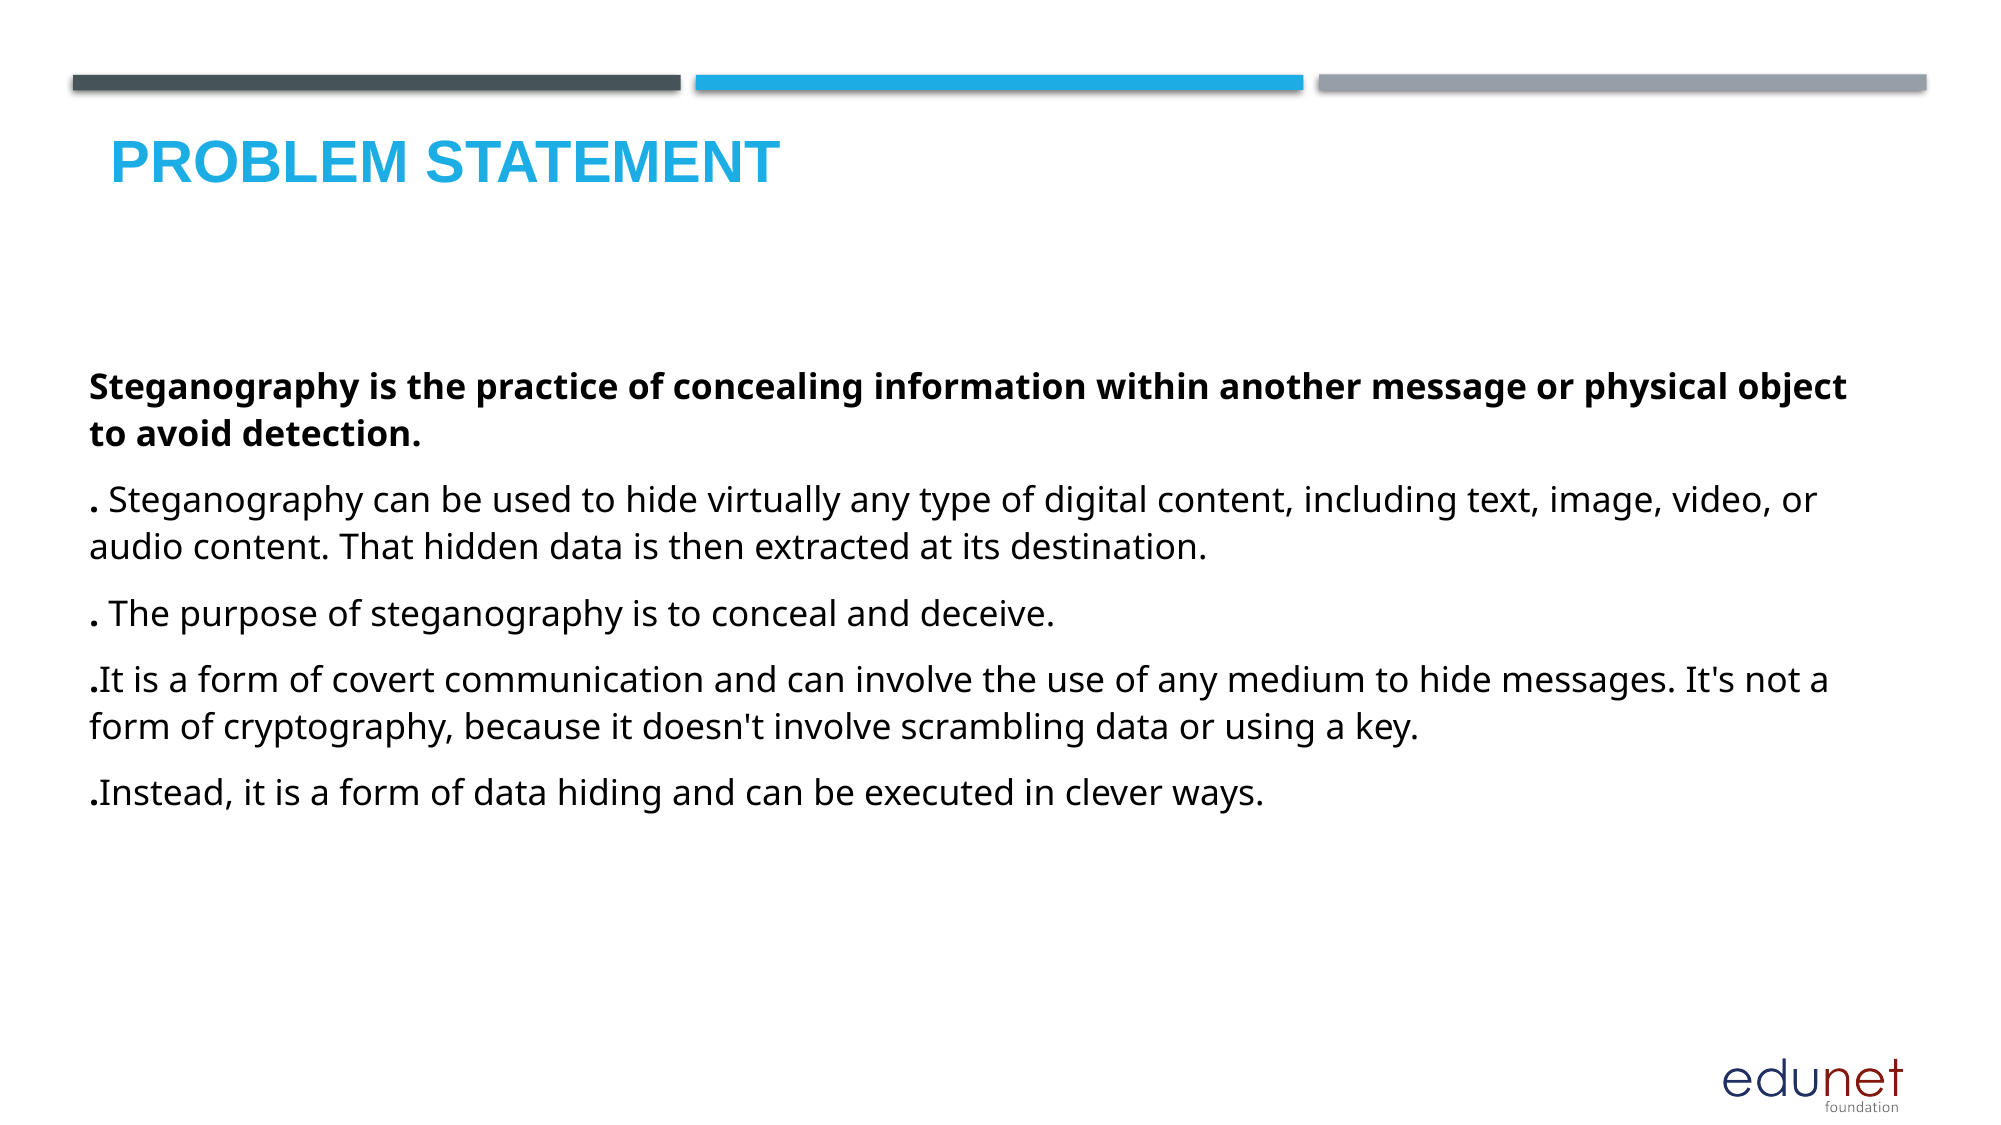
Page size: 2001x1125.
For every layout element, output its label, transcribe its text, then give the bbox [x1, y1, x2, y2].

list Steganography is the practice of concealing information within another message or physical object to avoid detection. . Steganography can be used to hide virtually any type of digital content, including text, image, video, or audio content. That hidden data is then extracted at its destination. . The purpose of steganography is to conceal and deceive. .It is a form of covert communication and can involve the use of any medium to hide messages. It's not a form of cryptography, because it doesn't involve scrambling data or using a key. .Instead, it is a form of data hiding and can be executed in clever ways. [74, 203, 1884, 970]
title Problem Statement [95, 115, 1905, 203]
picture [1719, 1056, 1905, 1116]
